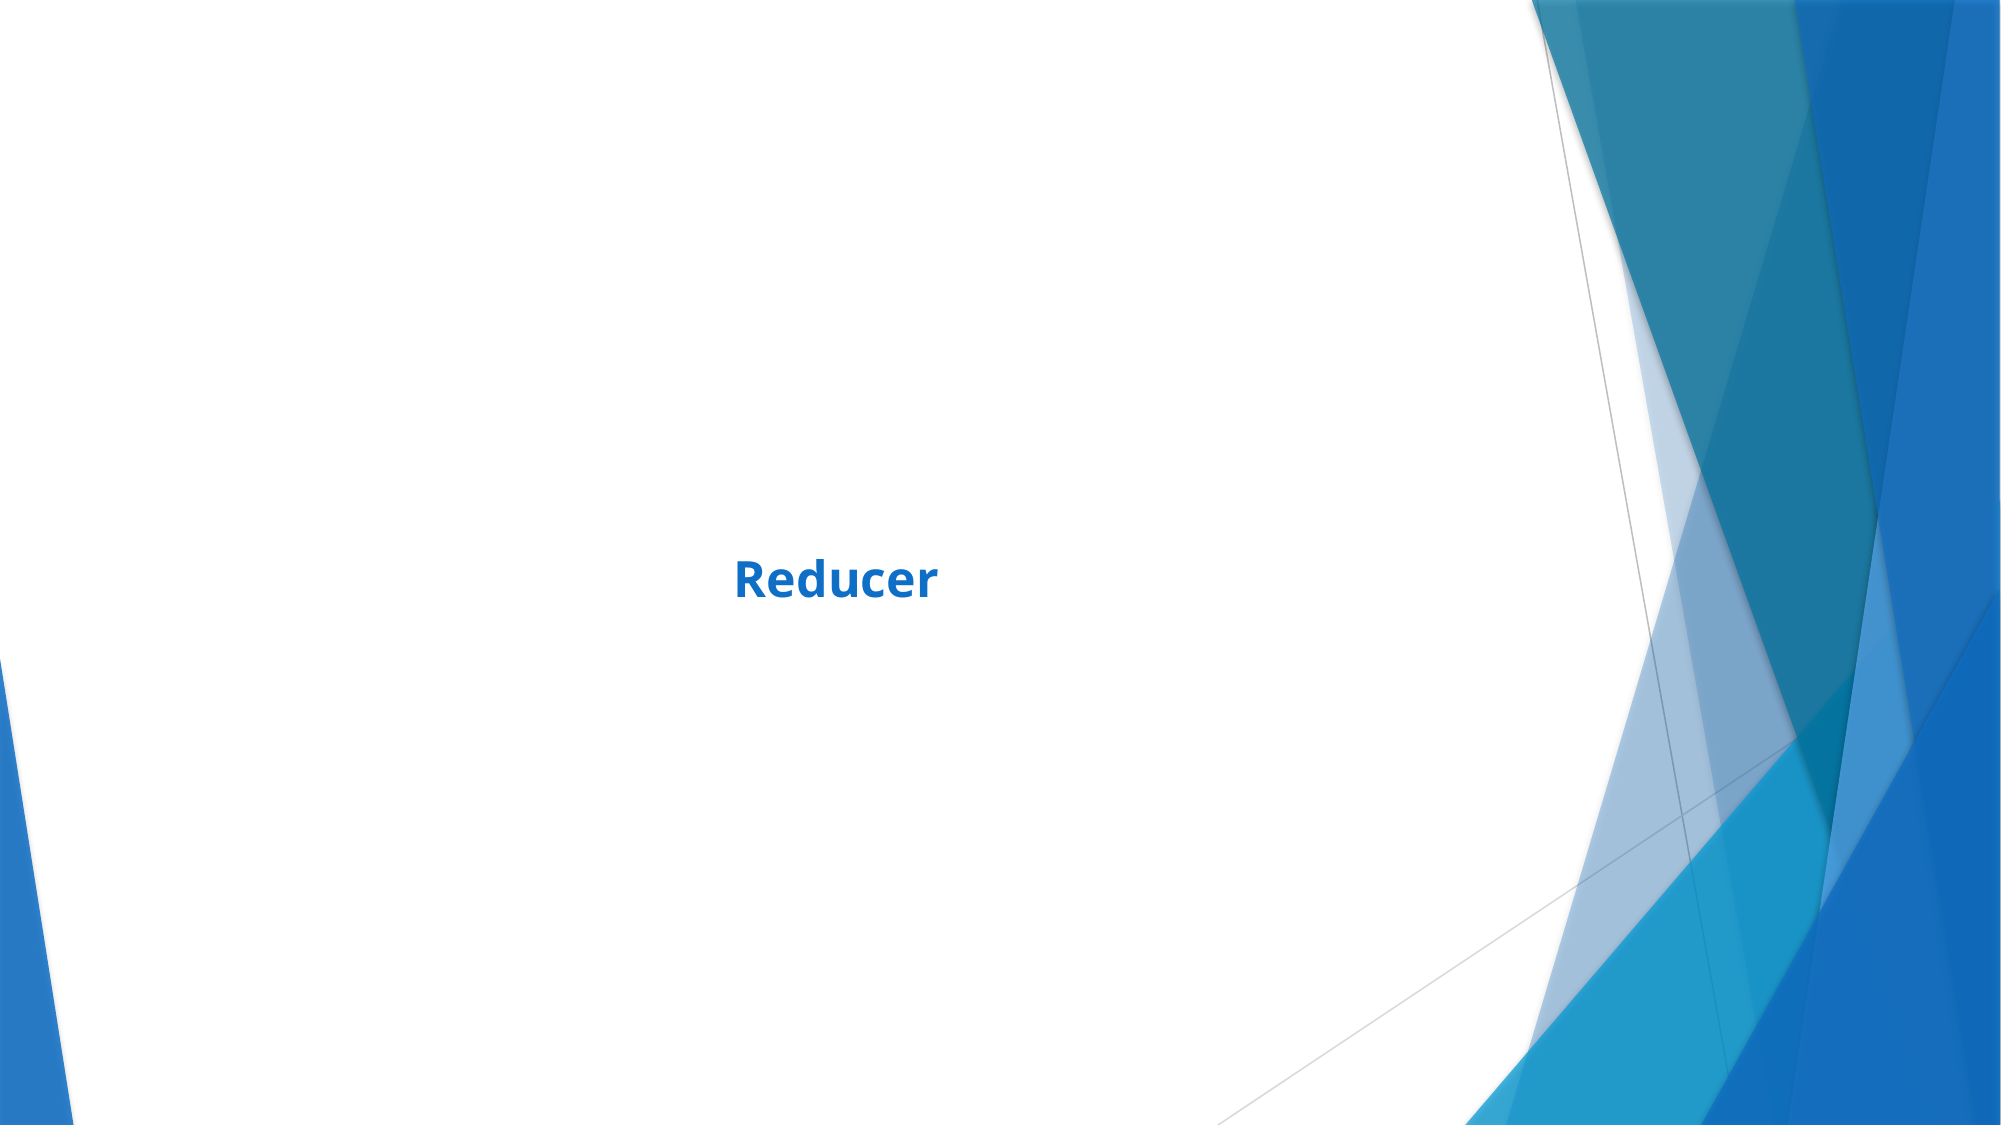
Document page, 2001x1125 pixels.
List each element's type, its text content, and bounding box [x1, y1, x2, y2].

title Reducer [378, 479, 1295, 623]
